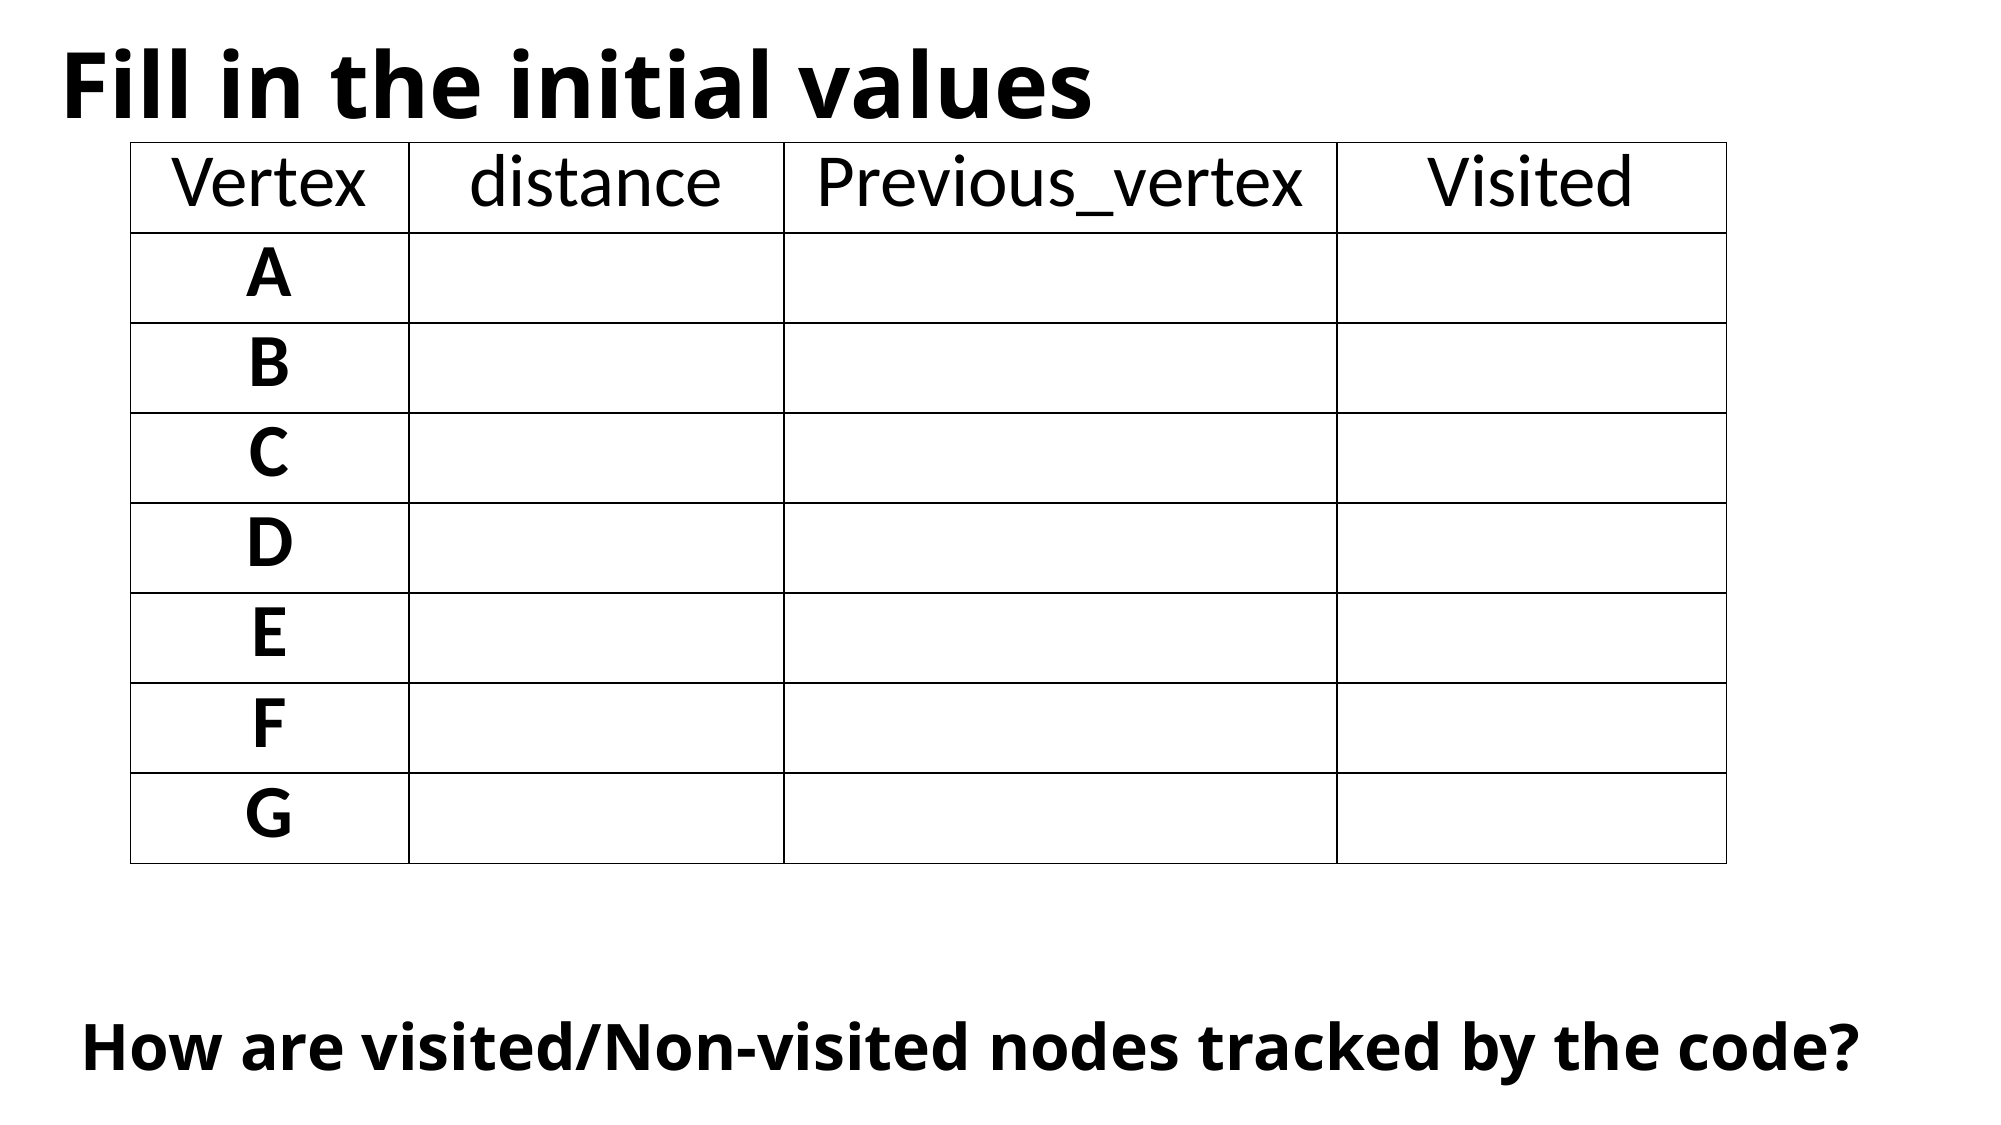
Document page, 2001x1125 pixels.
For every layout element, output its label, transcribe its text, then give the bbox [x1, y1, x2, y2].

table_cell F [131, 684, 408, 772]
table_cell [410, 324, 783, 412]
table_cell [785, 504, 1336, 592]
title Fill in the initial values [44, 10, 1770, 167]
table_cell B [131, 324, 408, 412]
table_cell C [131, 414, 408, 502]
table_cell [1338, 594, 1726, 682]
table_cell D [131, 504, 408, 592]
table_cell [1338, 234, 1726, 322]
table_cell [410, 684, 783, 772]
table_cell [785, 684, 1336, 772]
table_cell [410, 774, 783, 863]
table_header Vertex [131, 143, 408, 232]
table_cell [410, 414, 783, 502]
text_box How are visited/Non-visited nodes tracked by the code? [65, 968, 1937, 1125]
table_cell [785, 414, 1336, 502]
table_cell [785, 774, 1336, 863]
table_cell [410, 594, 783, 682]
table_cell [1338, 414, 1726, 502]
table_cell [785, 324, 1336, 412]
table_header Previous_vertex [785, 143, 1336, 232]
table_cell [1338, 324, 1726, 412]
table_cell [785, 234, 1336, 322]
table_cell [1338, 774, 1726, 863]
table_cell [410, 234, 783, 322]
table_cell E [131, 594, 408, 682]
table_cell [1338, 504, 1726, 592]
table_cell [1338, 684, 1726, 772]
table_cell G [131, 774, 408, 863]
table_cell [785, 594, 1336, 682]
table_cell A [131, 234, 408, 322]
table_header Visited [1338, 143, 1726, 232]
table_cell [410, 504, 783, 592]
table_header distance [410, 143, 783, 232]
